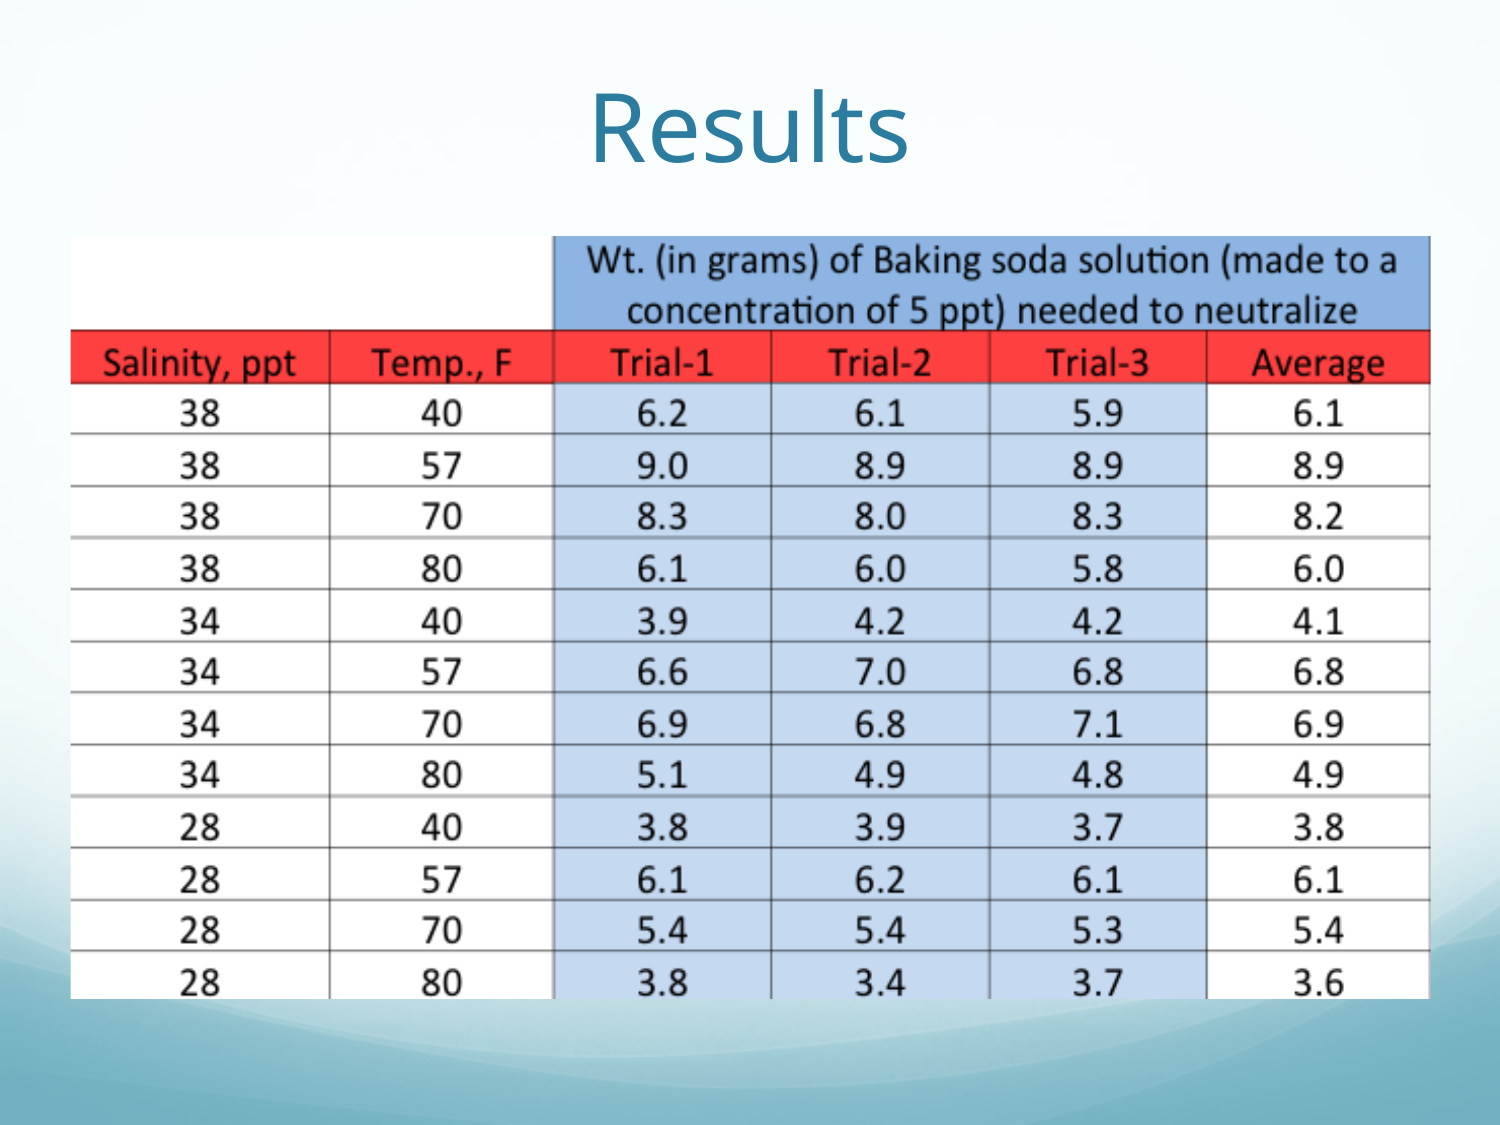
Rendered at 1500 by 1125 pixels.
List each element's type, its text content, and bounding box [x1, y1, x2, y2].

title Results [90, 0, 1410, 189]
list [69, 236, 1432, 1000]
